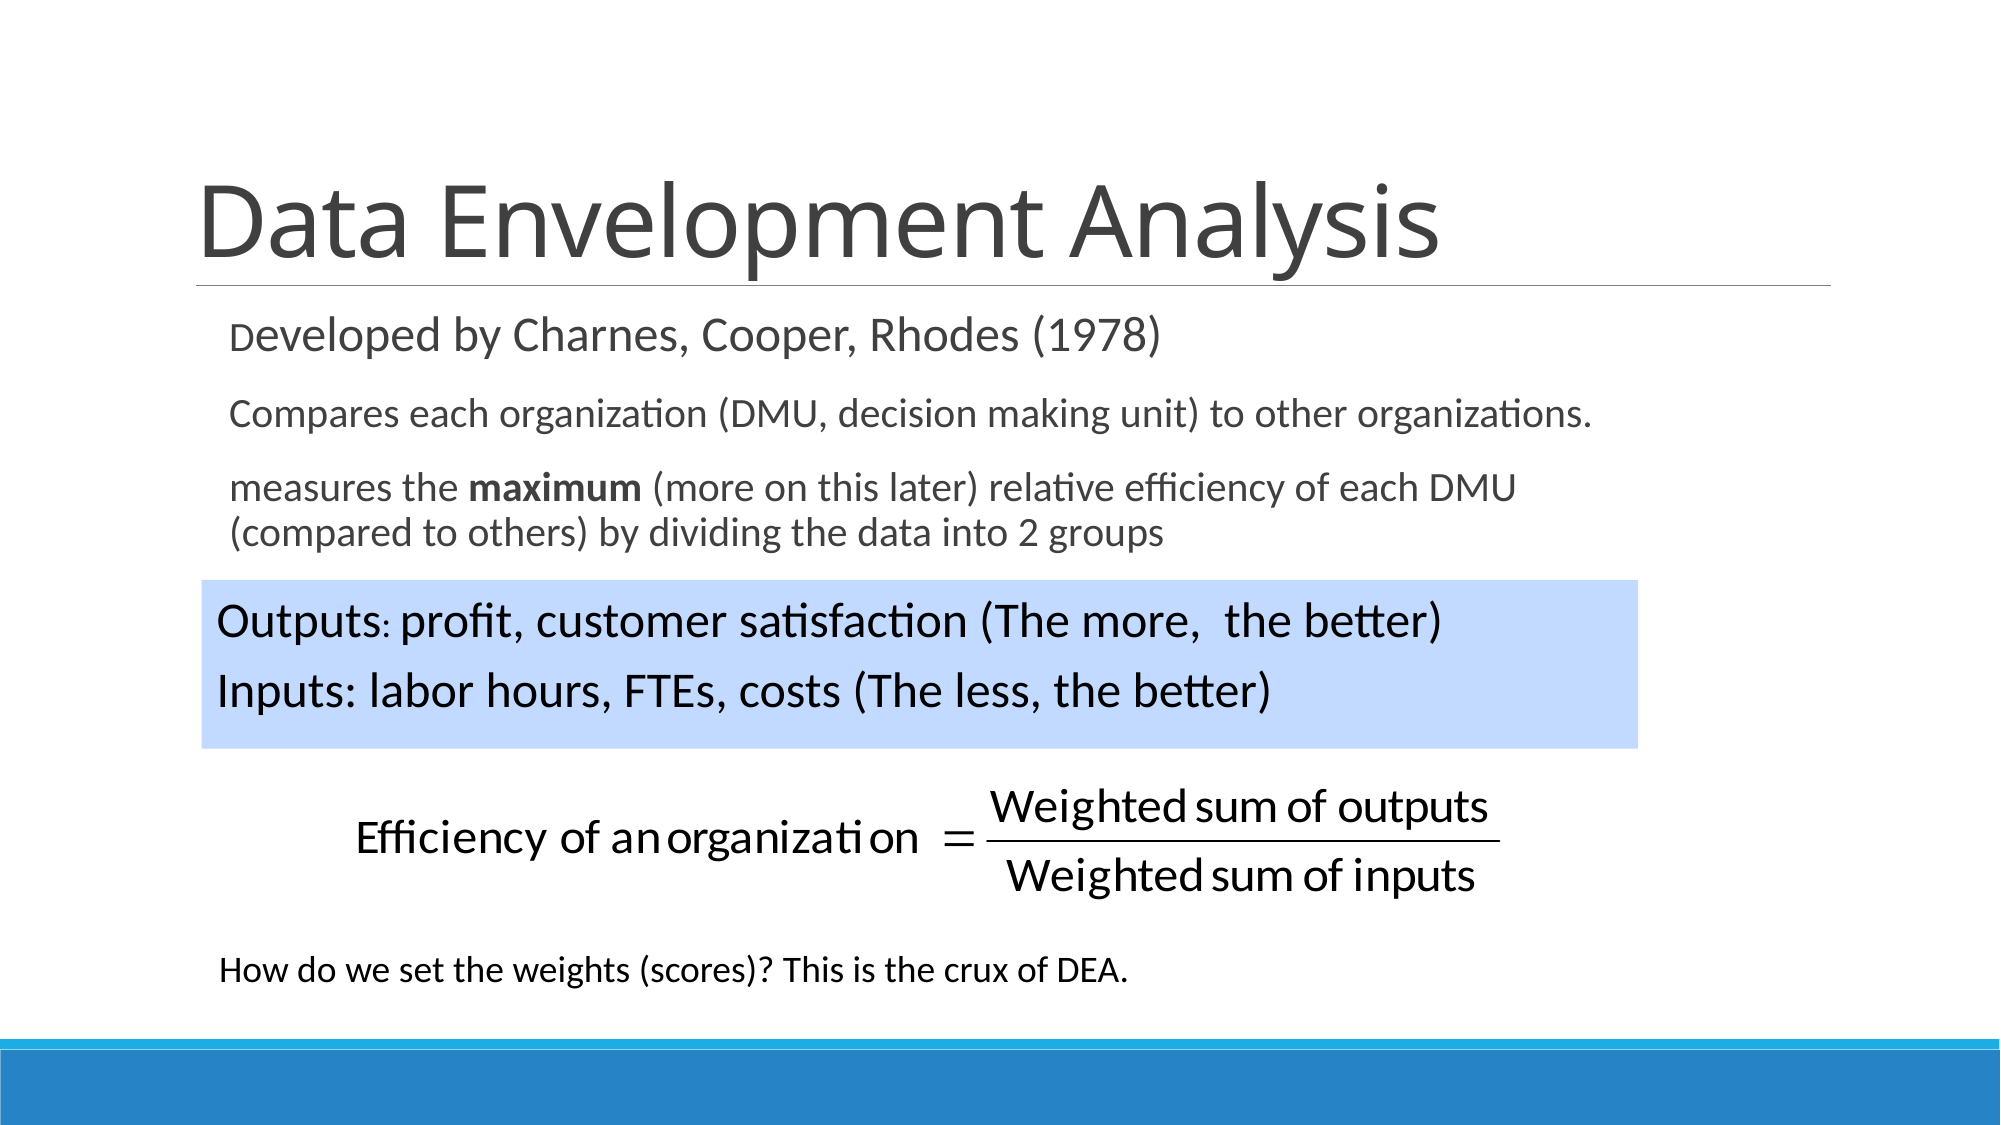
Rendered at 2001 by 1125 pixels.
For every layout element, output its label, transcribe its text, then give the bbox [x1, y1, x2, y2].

list Developed by Charnes, Cooper, Rhodes (1978) Compares each organization (DMU, decision making unit) to other organizations. measures the maximum (more on this later) relative efficiency of each DMU (compared to others) by dividing the data into 2 groups [199, 300, 1700, 595]
text_box How do we set the weights (scores)? This is the crux of DEA. [204, 937, 1154, 998]
title Data Envelopment Analysis [180, 47, 1830, 285]
text_box Outputs: profit, customer satisfaction (The more, the better) Inputs: labor hours, FTEs, costs (The less, the better) [201, 579, 1639, 749]
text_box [350, 776, 1511, 911]
